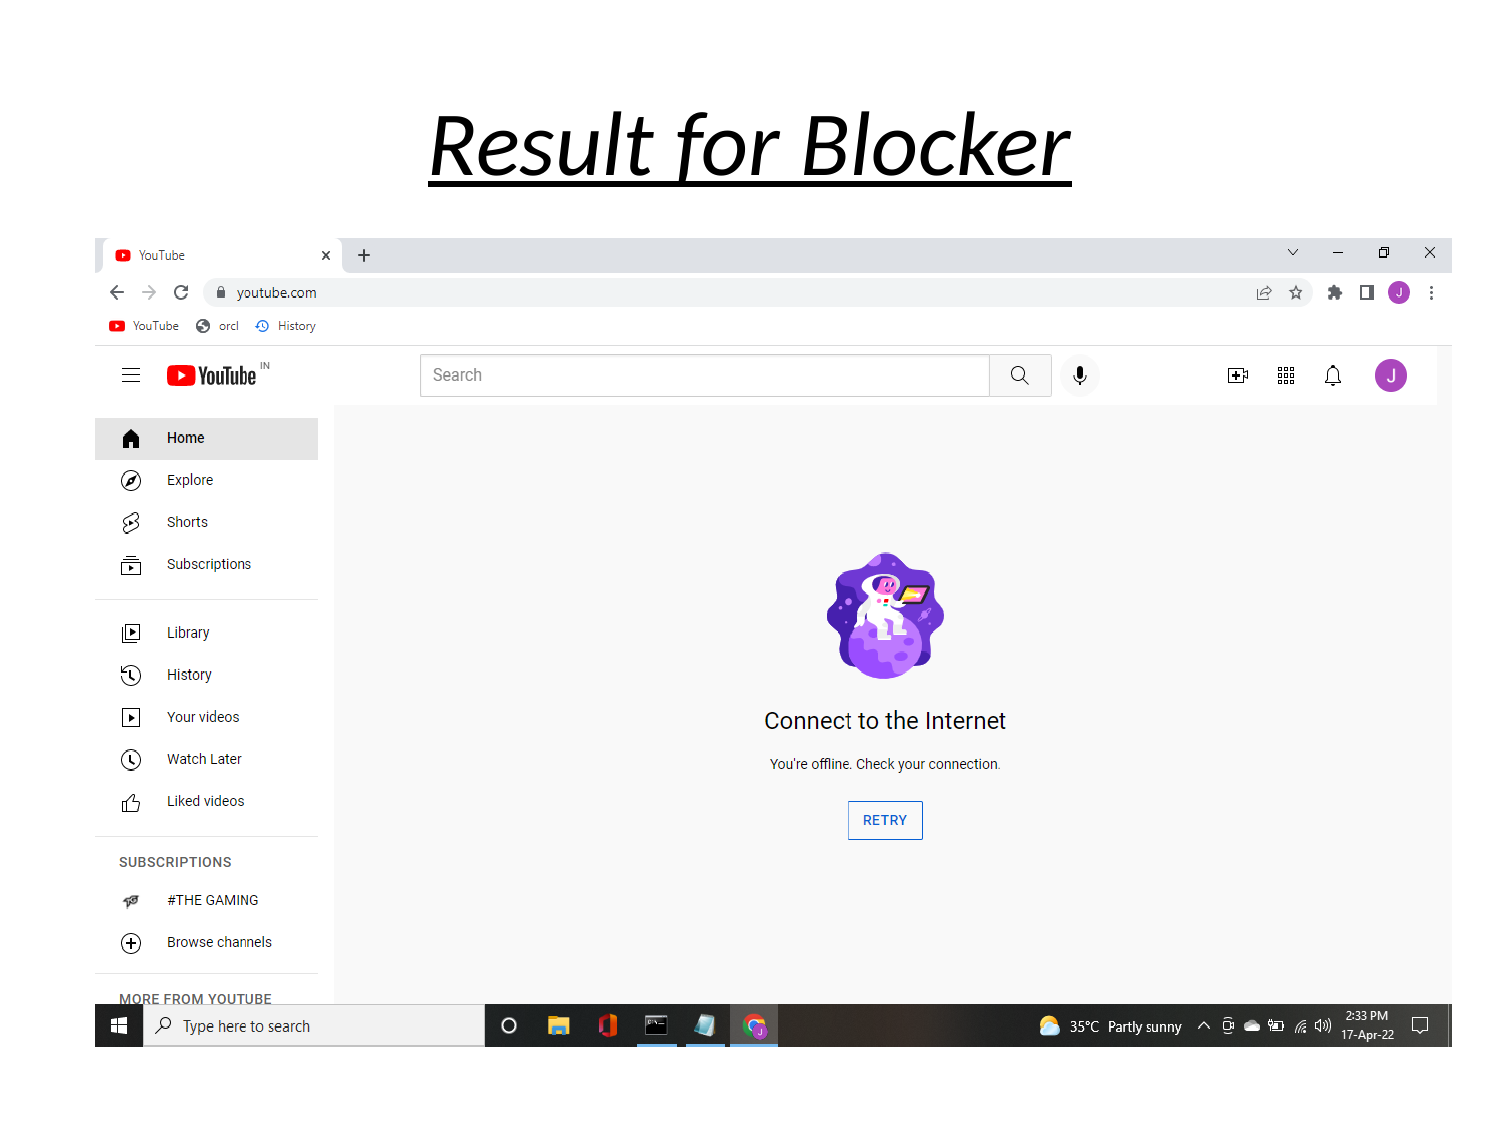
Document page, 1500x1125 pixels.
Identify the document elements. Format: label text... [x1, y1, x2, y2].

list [95, 238, 1452, 1047]
title Result for Blocker [75, 45, 1425, 233]
